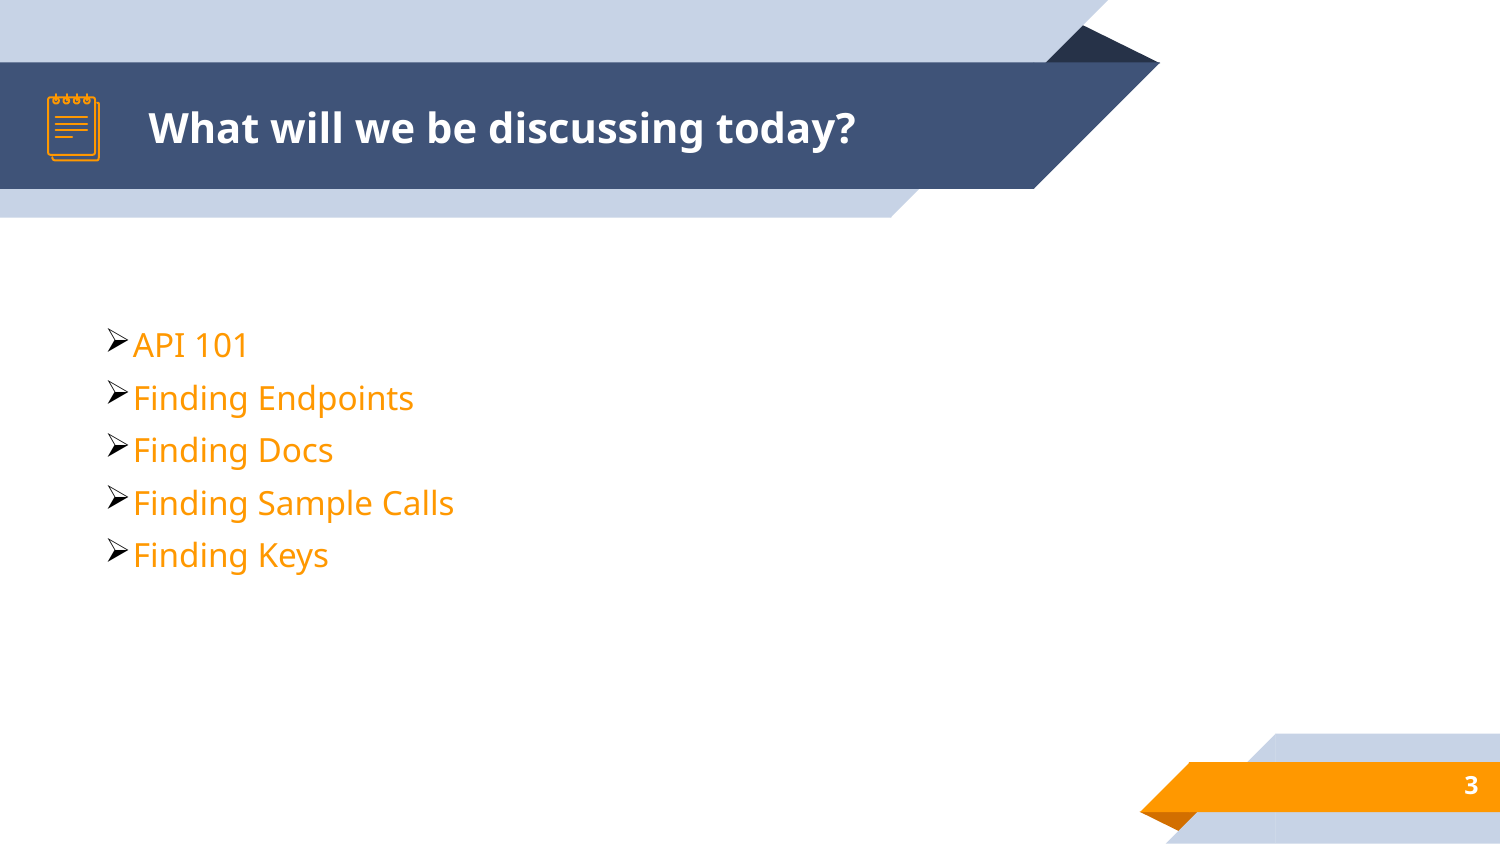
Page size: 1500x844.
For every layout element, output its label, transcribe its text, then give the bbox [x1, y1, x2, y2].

title What will we be discussing today? [133, 64, 997, 190]
list API 101 Finding Endpoints Finding Docs Finding Sample Calls Finding Keys [89, 309, 1094, 700]
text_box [47, 93, 100, 161]
slide_number 3 [1249, 760, 1494, 813]
